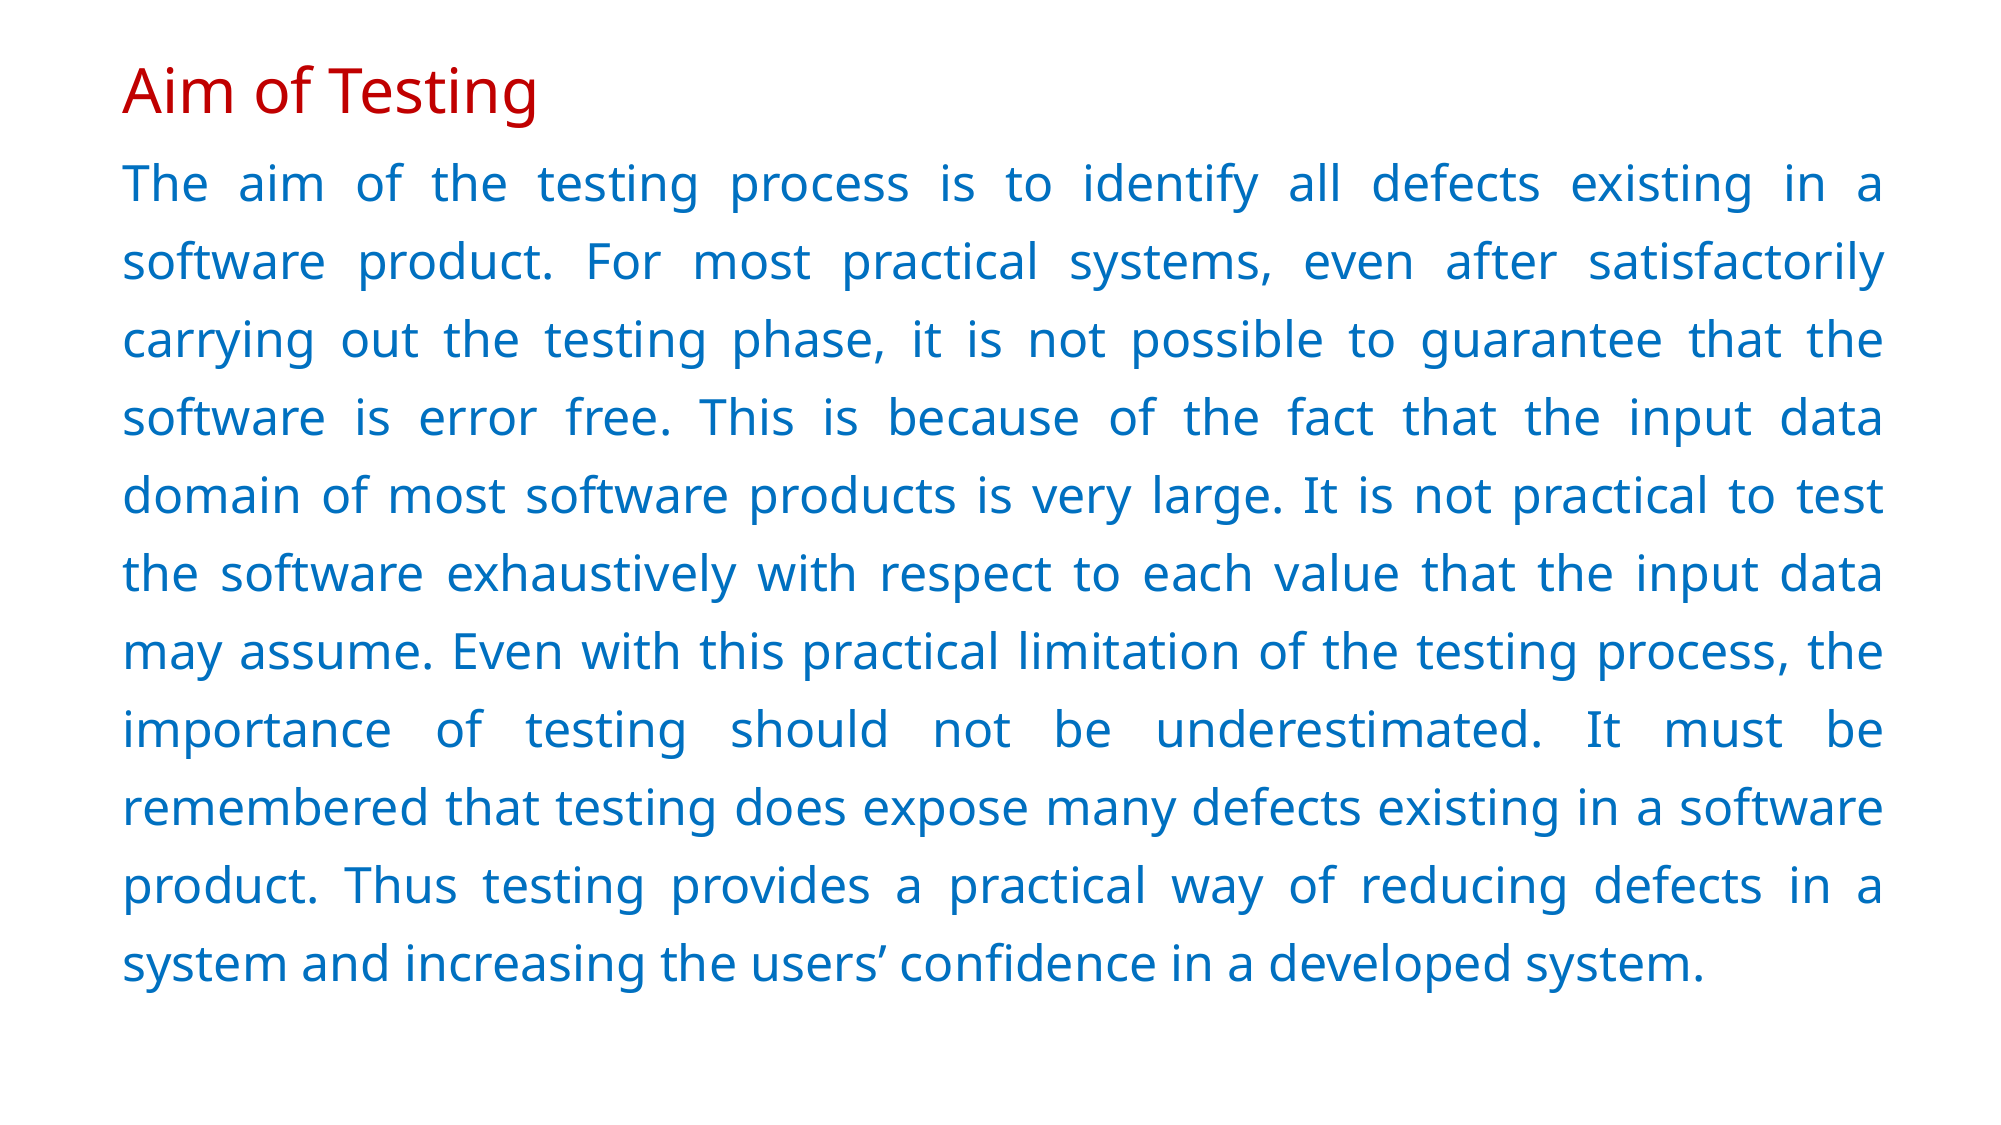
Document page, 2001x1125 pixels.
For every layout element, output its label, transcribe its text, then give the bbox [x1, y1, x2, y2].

title Aim of Testing [107, 59, 1833, 126]
list The aim of the testing process is to identify all defects existing in a software product. For most practical systems, even after satisfactorily carrying out the testing phase, it is not possible to guarantee that the software is error free. This is because of the fact that the input data domain of most software products is very large. It is not practical to test the software exhaustively with respect to each value that the input data may assume. Even with this practical limitation of the testing process, the importance of testing should not be underestimated. It must be remembered that testing does expose many defects existing in a software product. Thus testing provides a practical way of reducing defects in a system and increasing the users’ confidence in a developed system. [107, 126, 1901, 1093]
